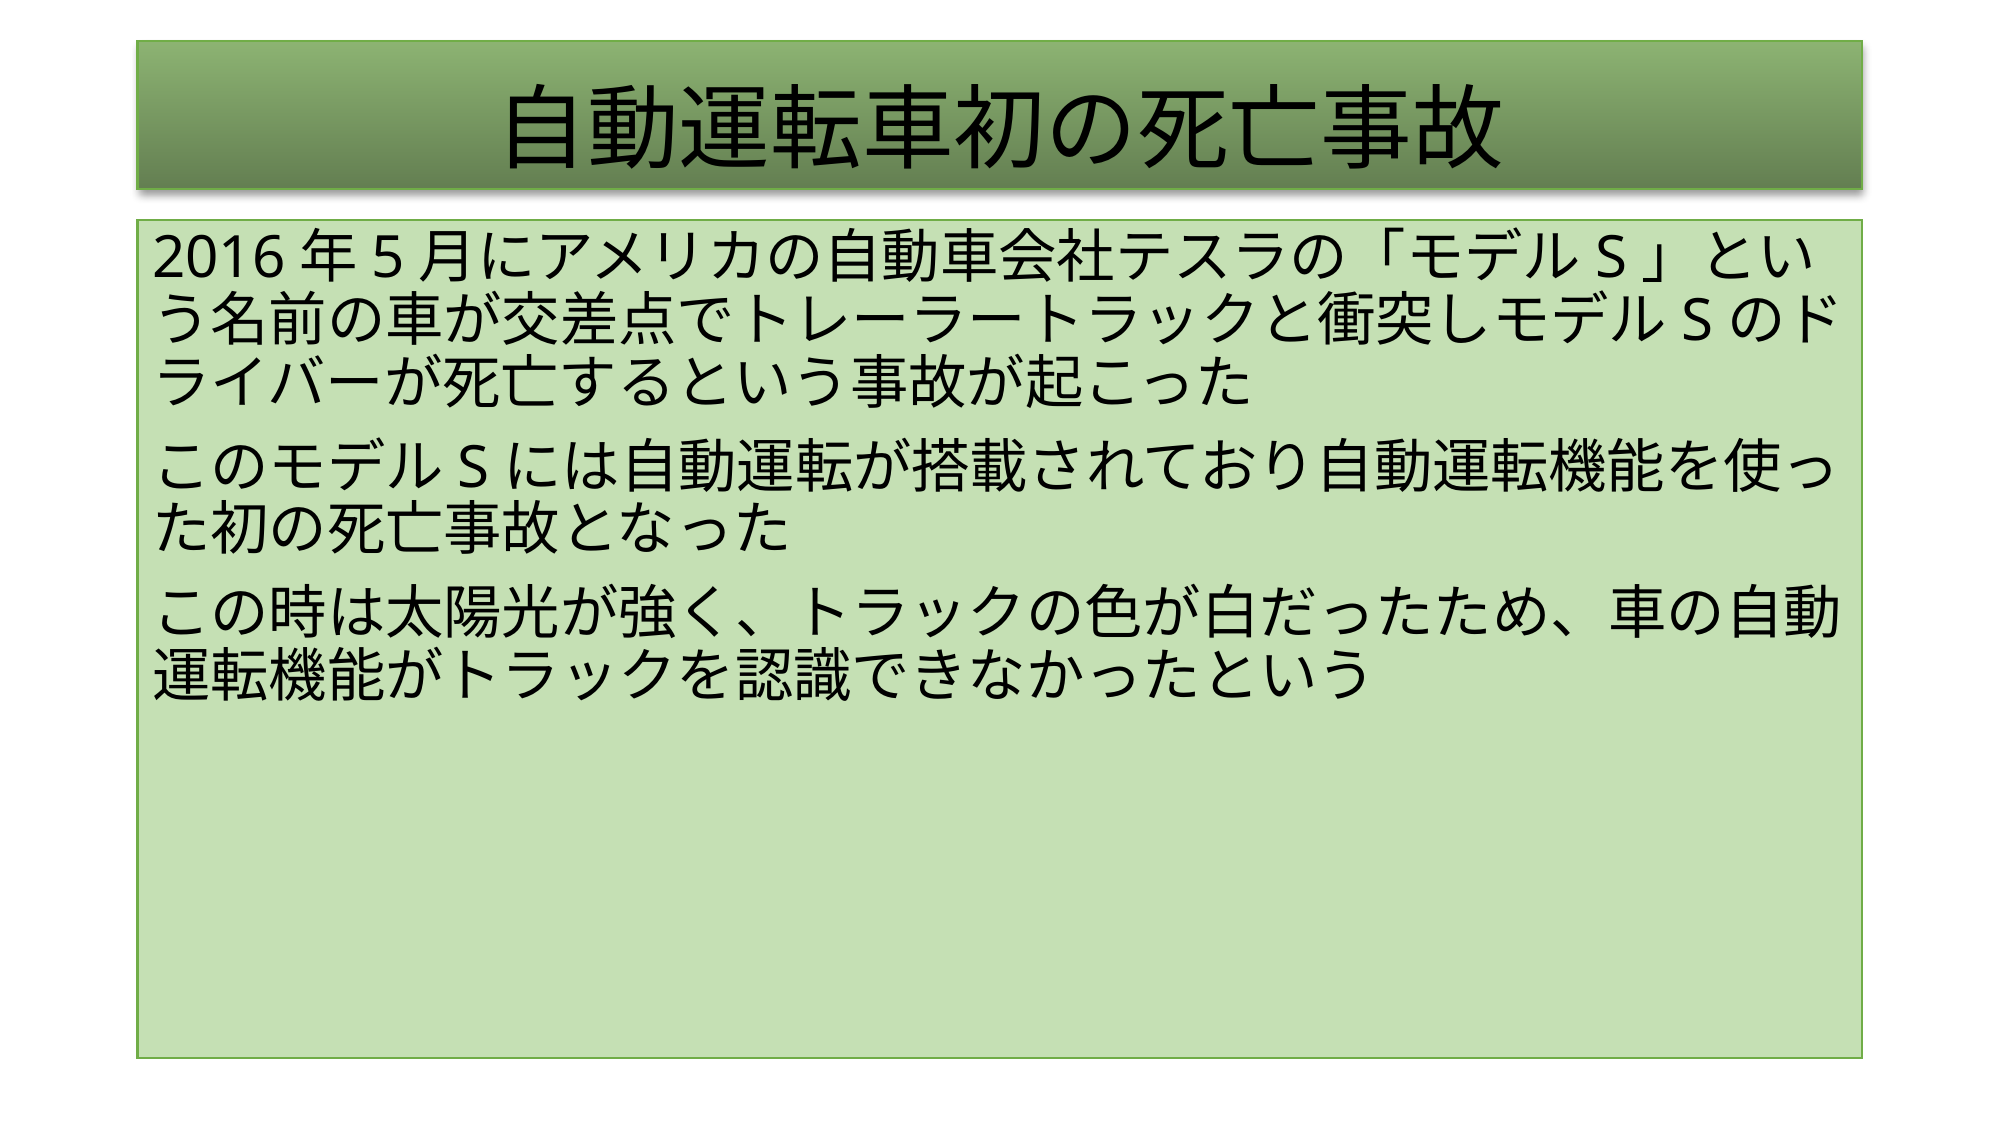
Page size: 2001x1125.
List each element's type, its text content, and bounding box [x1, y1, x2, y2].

list 2016年5月にアメリカの自動車会社テスラの「モデルS」という名前の車が交差点でトレーラートラックと衝突しモデルSのドライバーが死亡するという事故が起こった このモデルSには自動運転が搭載されており自動運転機能を使った初の死亡事故となった この時は太陽光が強く、トラックの色が白だったため、車の自動運転機能がトラックを認識できなかったという [136, 219, 1863, 1059]
title 自動運転車初の死亡事故 [136, 40, 1863, 190]
